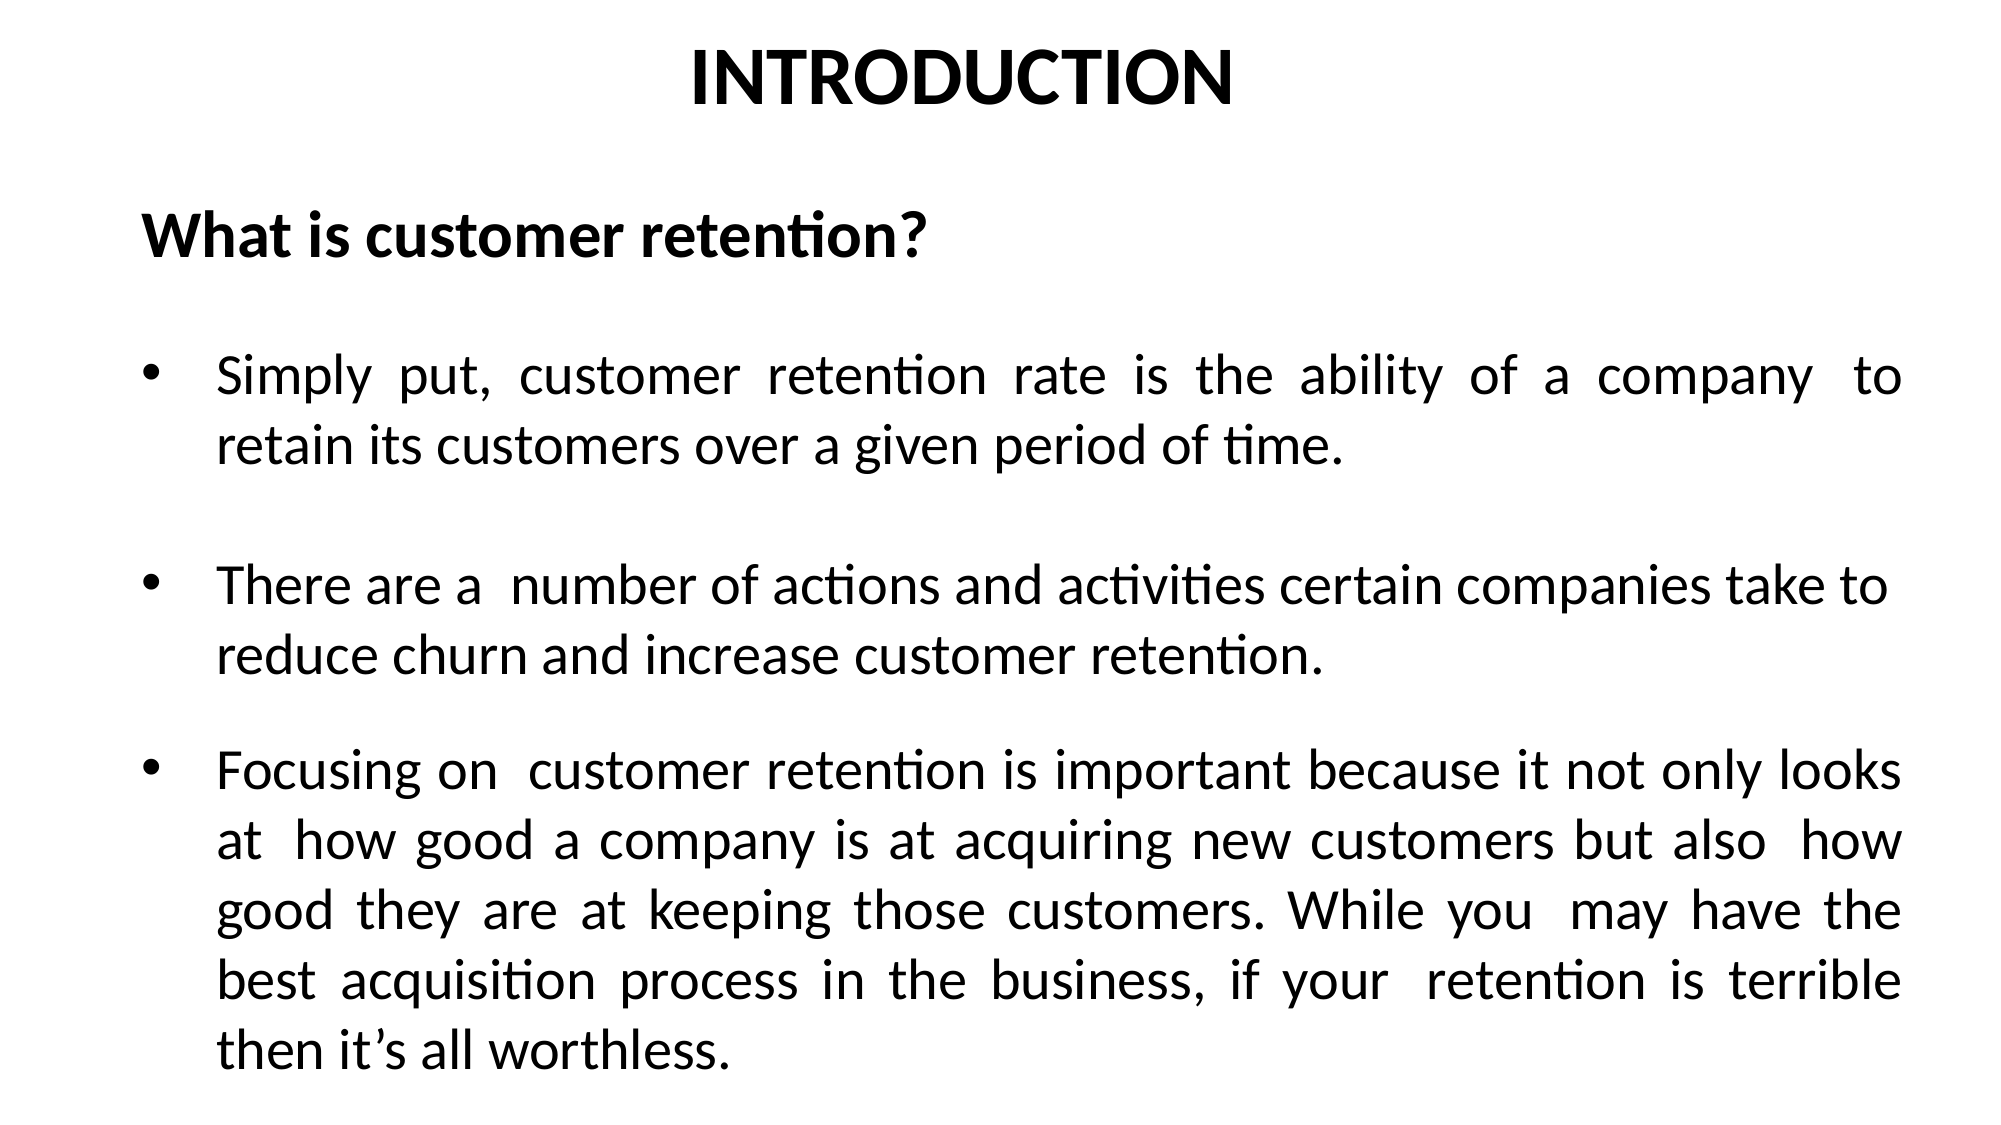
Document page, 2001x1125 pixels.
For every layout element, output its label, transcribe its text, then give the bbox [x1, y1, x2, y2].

text_box Simply put, customer retention rate is the ability of a company to retain its customers over a given period of time. There are a number of actions and activities certain companies take to reduce churn and increase customer retention. Focusing on customer retention is important because it not only looks at how good a company is at acquiring new customers but also how good they are at keeping those customers. While you may have the best acquisition process in the business, if your retention is terrible then it’s all worthless. [126, 328, 1918, 1097]
text_box What is customer retention? [126, 183, 1399, 328]
text_box INTRODUCTION [646, 13, 1299, 131]
